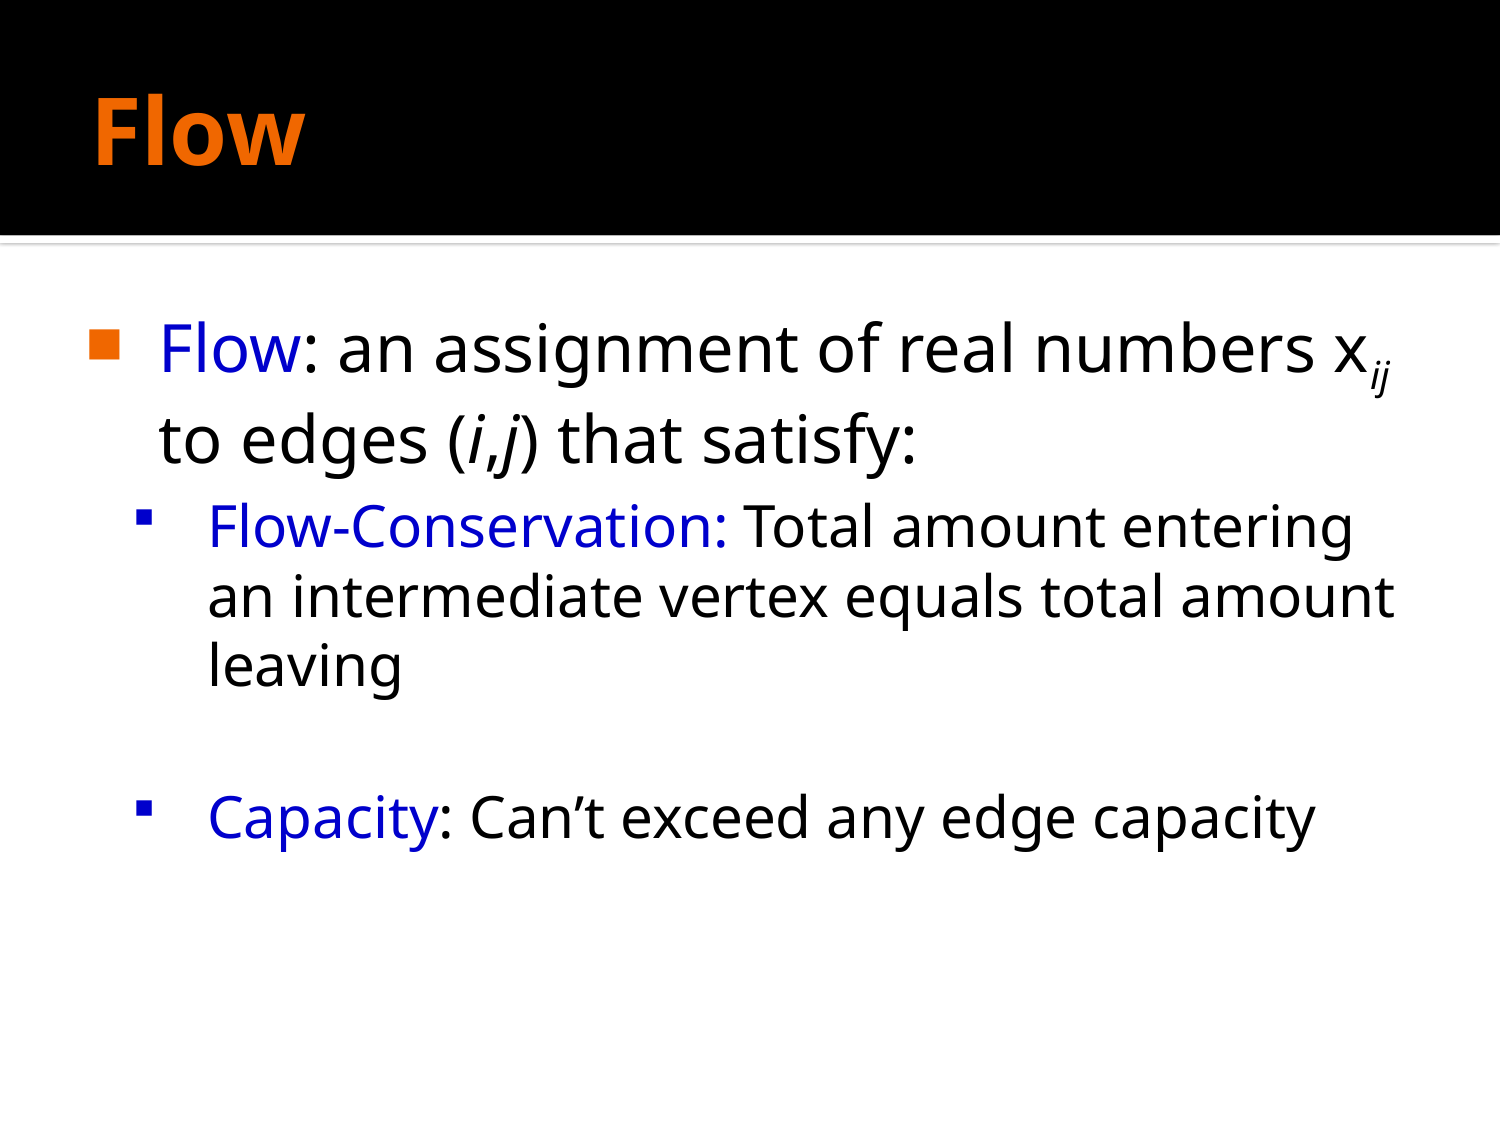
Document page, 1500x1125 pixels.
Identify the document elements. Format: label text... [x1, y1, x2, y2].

title Flow [75, 25, 1425, 231]
